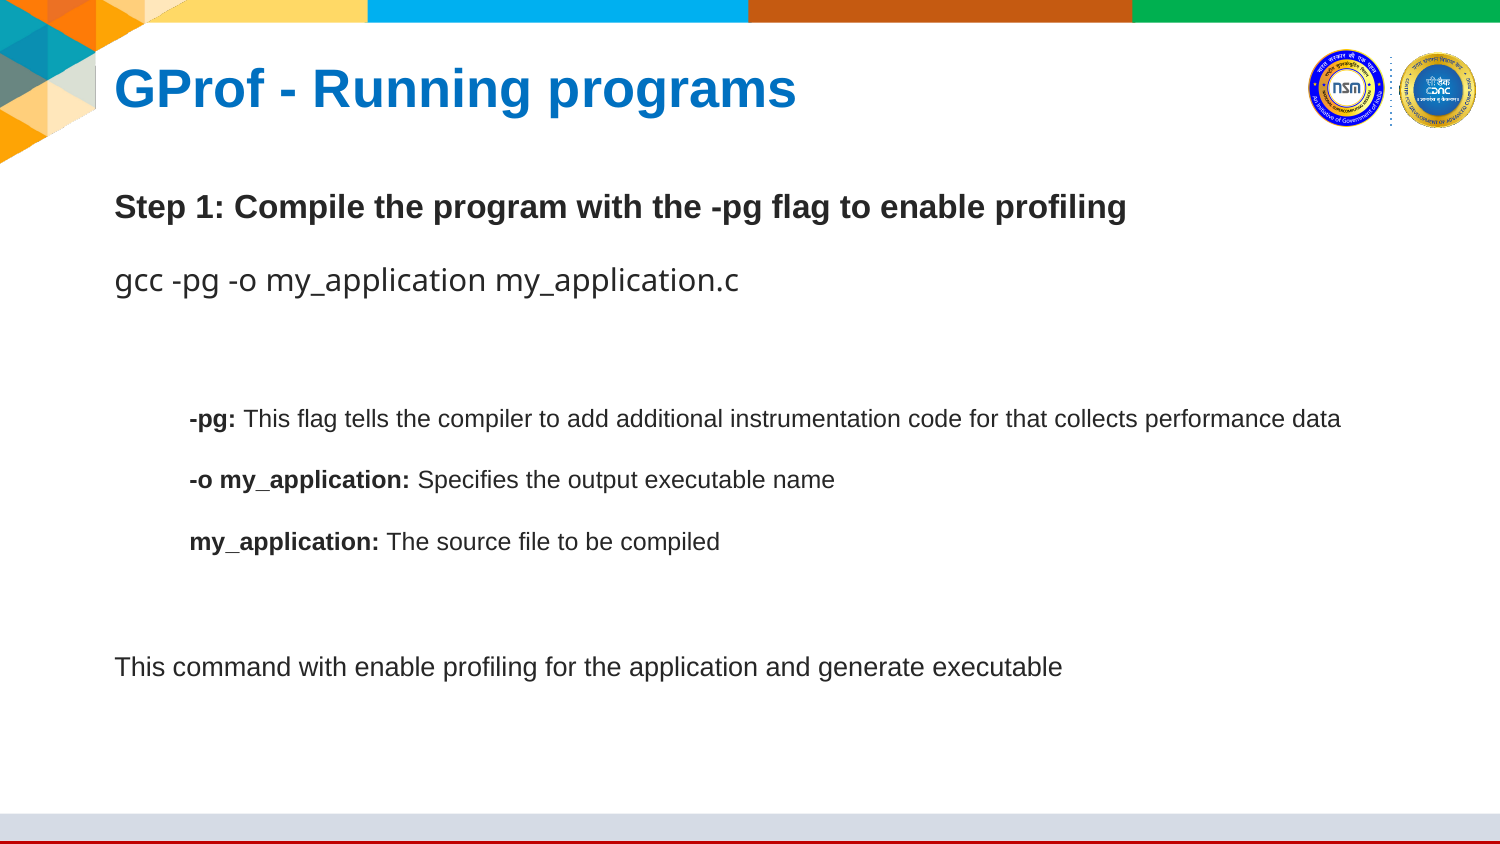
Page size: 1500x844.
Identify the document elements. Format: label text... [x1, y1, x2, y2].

title GProf - Running programs [103, 52, 1369, 129]
picture [0, 0, 193, 164]
picture [1399, 52, 1476, 128]
picture [1308, 49, 1385, 127]
list Step 1: Compile the program with the -pg flag to enable profiling gcc -pg -o my_application my_application.c -pg: This flag tells the compiler to add additional instrumentation code for that collects performance data -o my_application: Specifies the output executable name my_application: The source file to be compiled This command with enable profiling for the application and generate executable [103, 159, 1397, 760]
